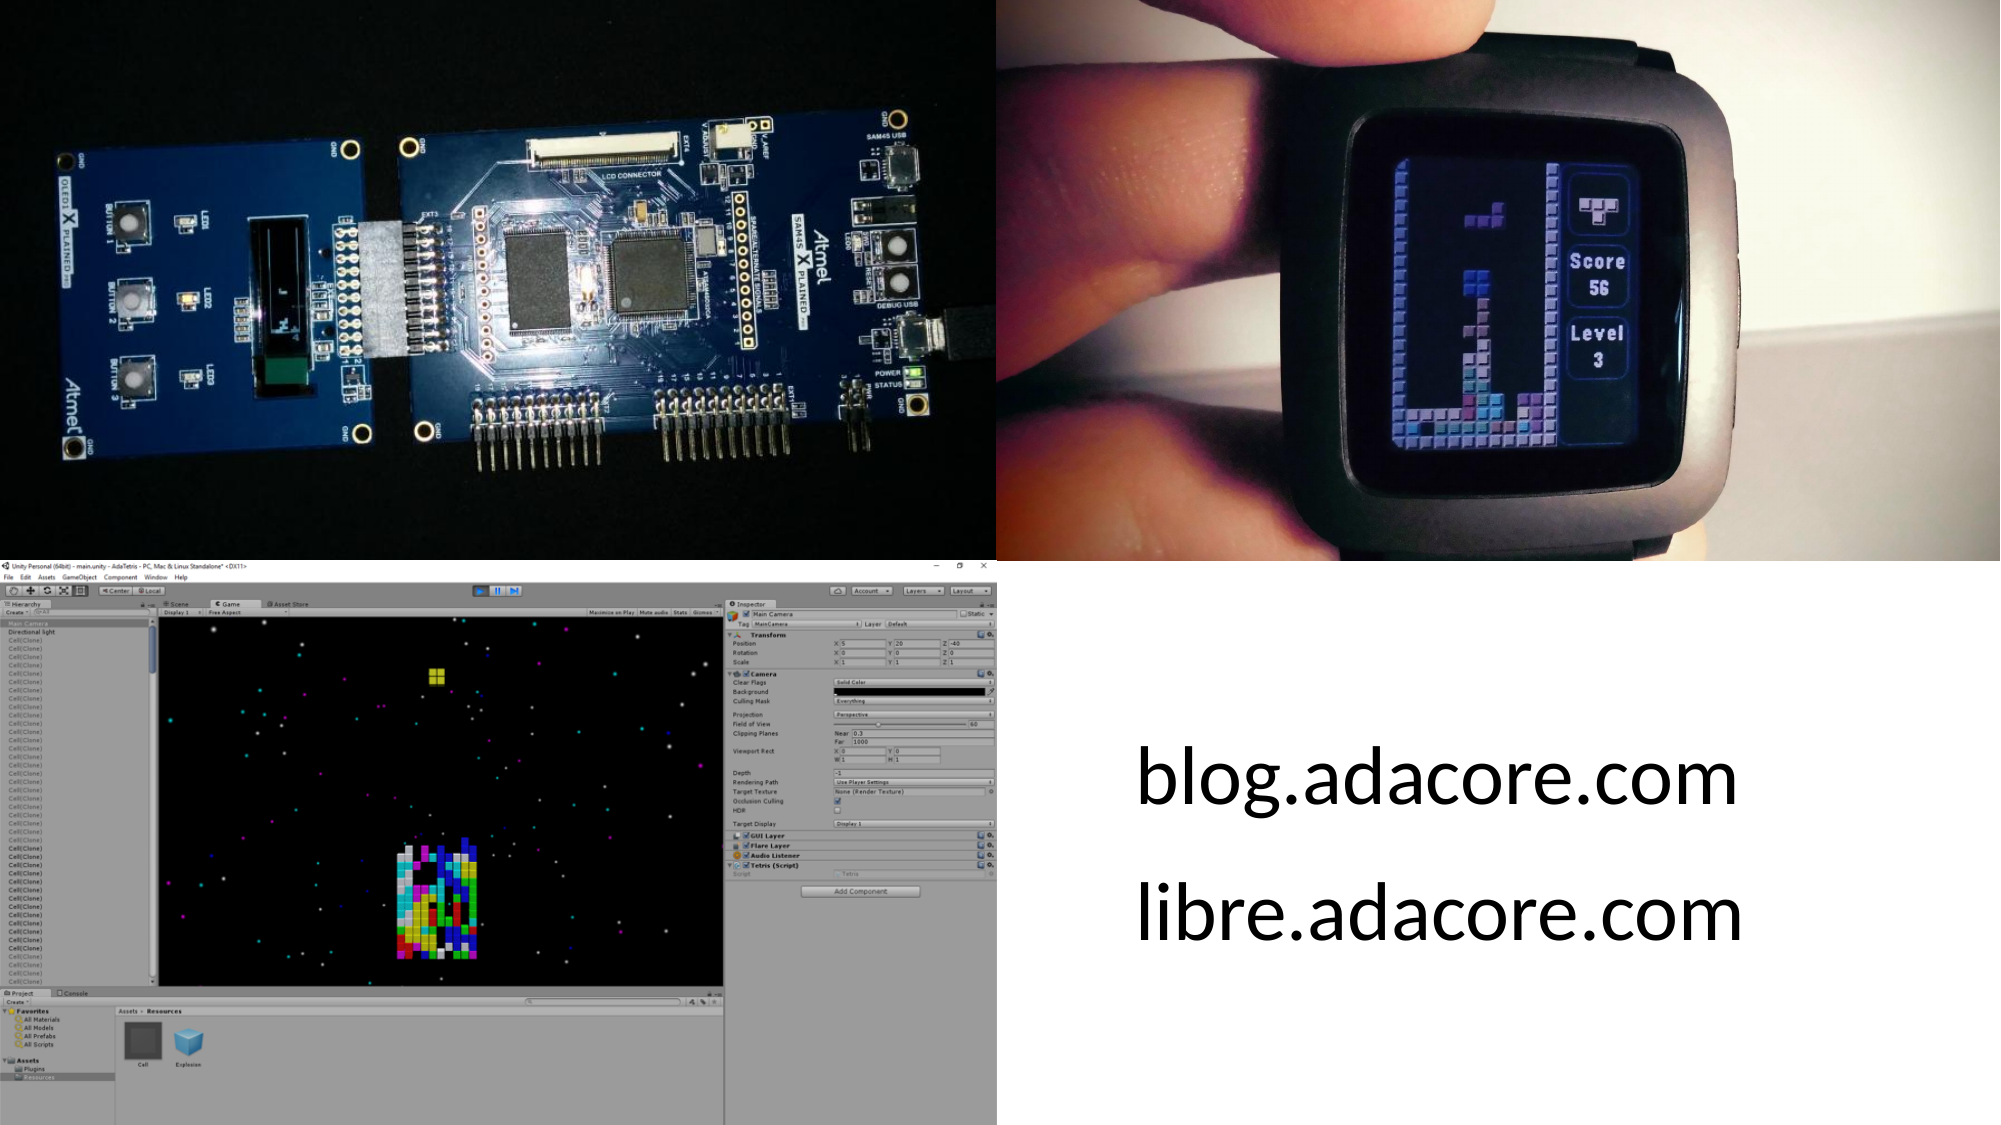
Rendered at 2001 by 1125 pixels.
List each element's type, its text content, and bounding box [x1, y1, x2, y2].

picture [0, 0, 2000, 1125]
text_box blog.adacore.com [1120, 714, 1756, 830]
text_box libre.adacore.com [1120, 849, 1761, 965]
